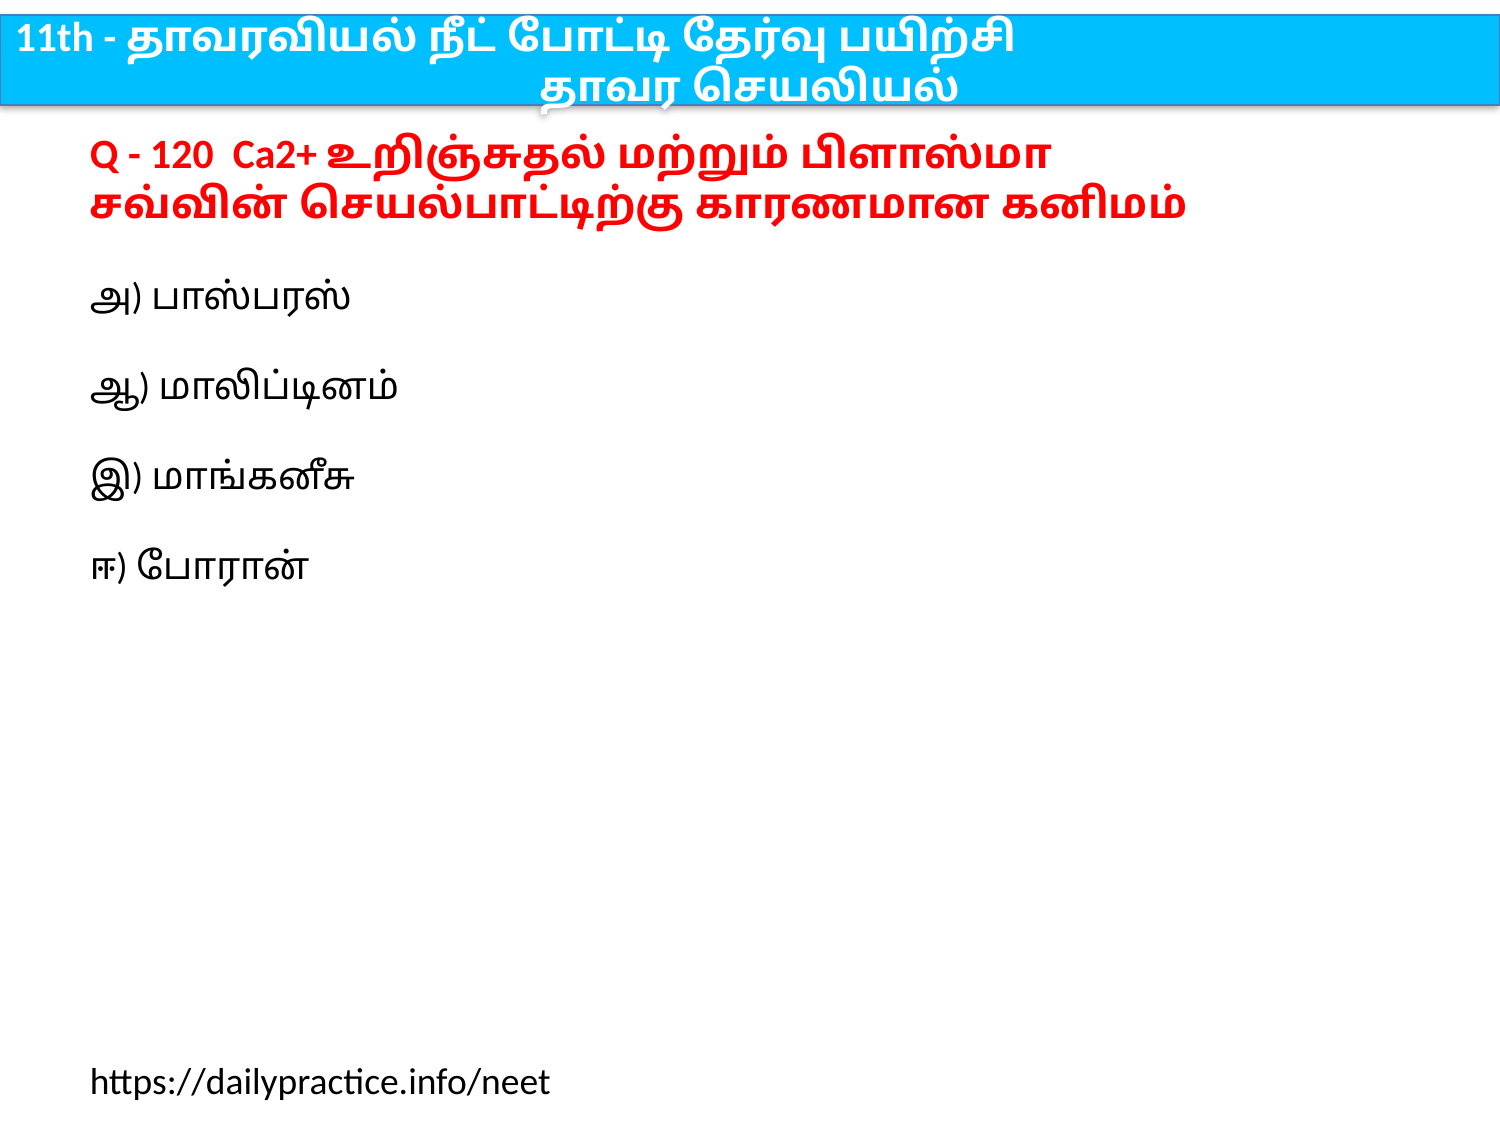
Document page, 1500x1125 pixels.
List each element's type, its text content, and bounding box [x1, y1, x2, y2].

text_box 11th - தாவரவியல் நீட் போட்டி தேர்வு பயிற்சி தாவர செயலியல் [0, 14, 1500, 106]
text_box Q - 120 Ca2+ உறிஞ்சுதல் மற்றும் பிளாஸ்மா சவ்வின் செயல்பாட்டிற்கு காரணமான கனிமம் அ) பாஸ்பரஸ் ஆ) மாலிப்டினம் இ) மாங்கனீசு ஈ) போரான் [74, 74, 1275, 595]
text_box https://dailypractice.info/neet [74, 1049, 675, 1110]
